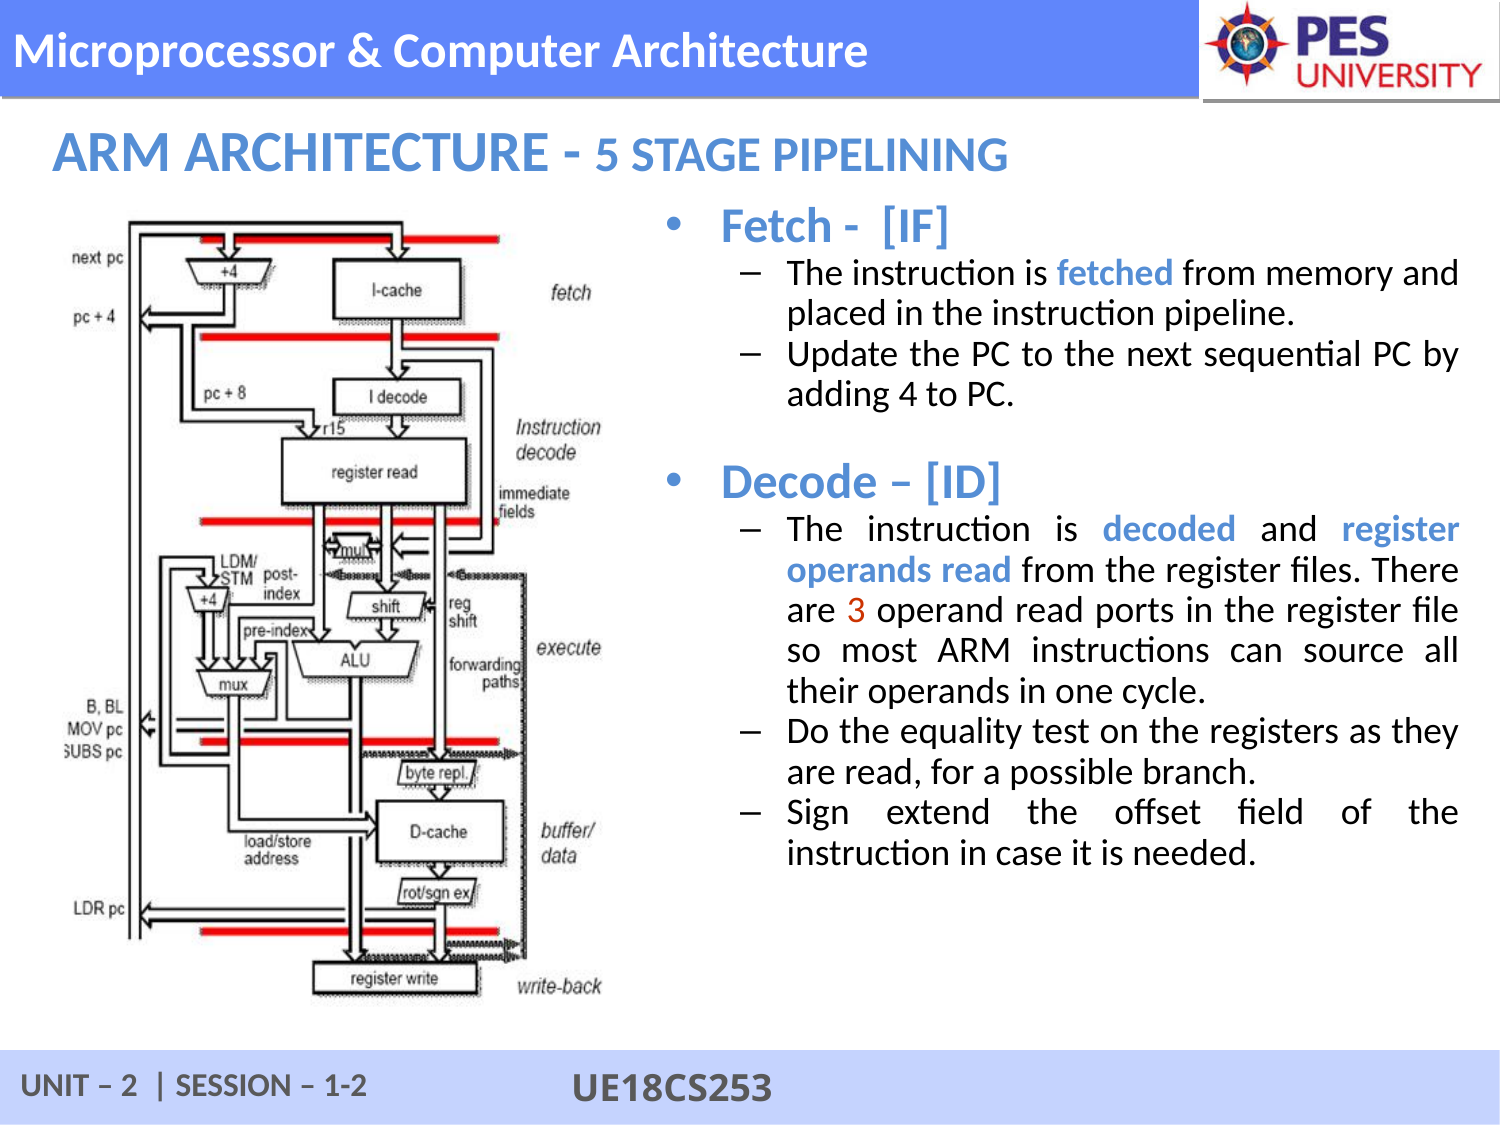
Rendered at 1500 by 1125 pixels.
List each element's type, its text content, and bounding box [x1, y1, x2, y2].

picture [1199, 0, 1500, 99]
text_box ARM Architecture - 5 Stage Pipelining [37, 106, 1500, 191]
text_box Fetch - [IF] The instruction is fetched from memory and placed in the instruction pipeline. Update the PC to the next sequential PC by adding 4 to PC. Decode – [ID] The instruction is decoded and register operands read from the register files. There are 3 operand read ports in the register file so most ARM instructions can source all their operands in one cycle. Do the equality test on the registers as they are read, for a possible branch. Sign extend the offset field of the instruction in case it is needed. [650, 191, 1475, 957]
picture [62, 209, 611, 1010]
